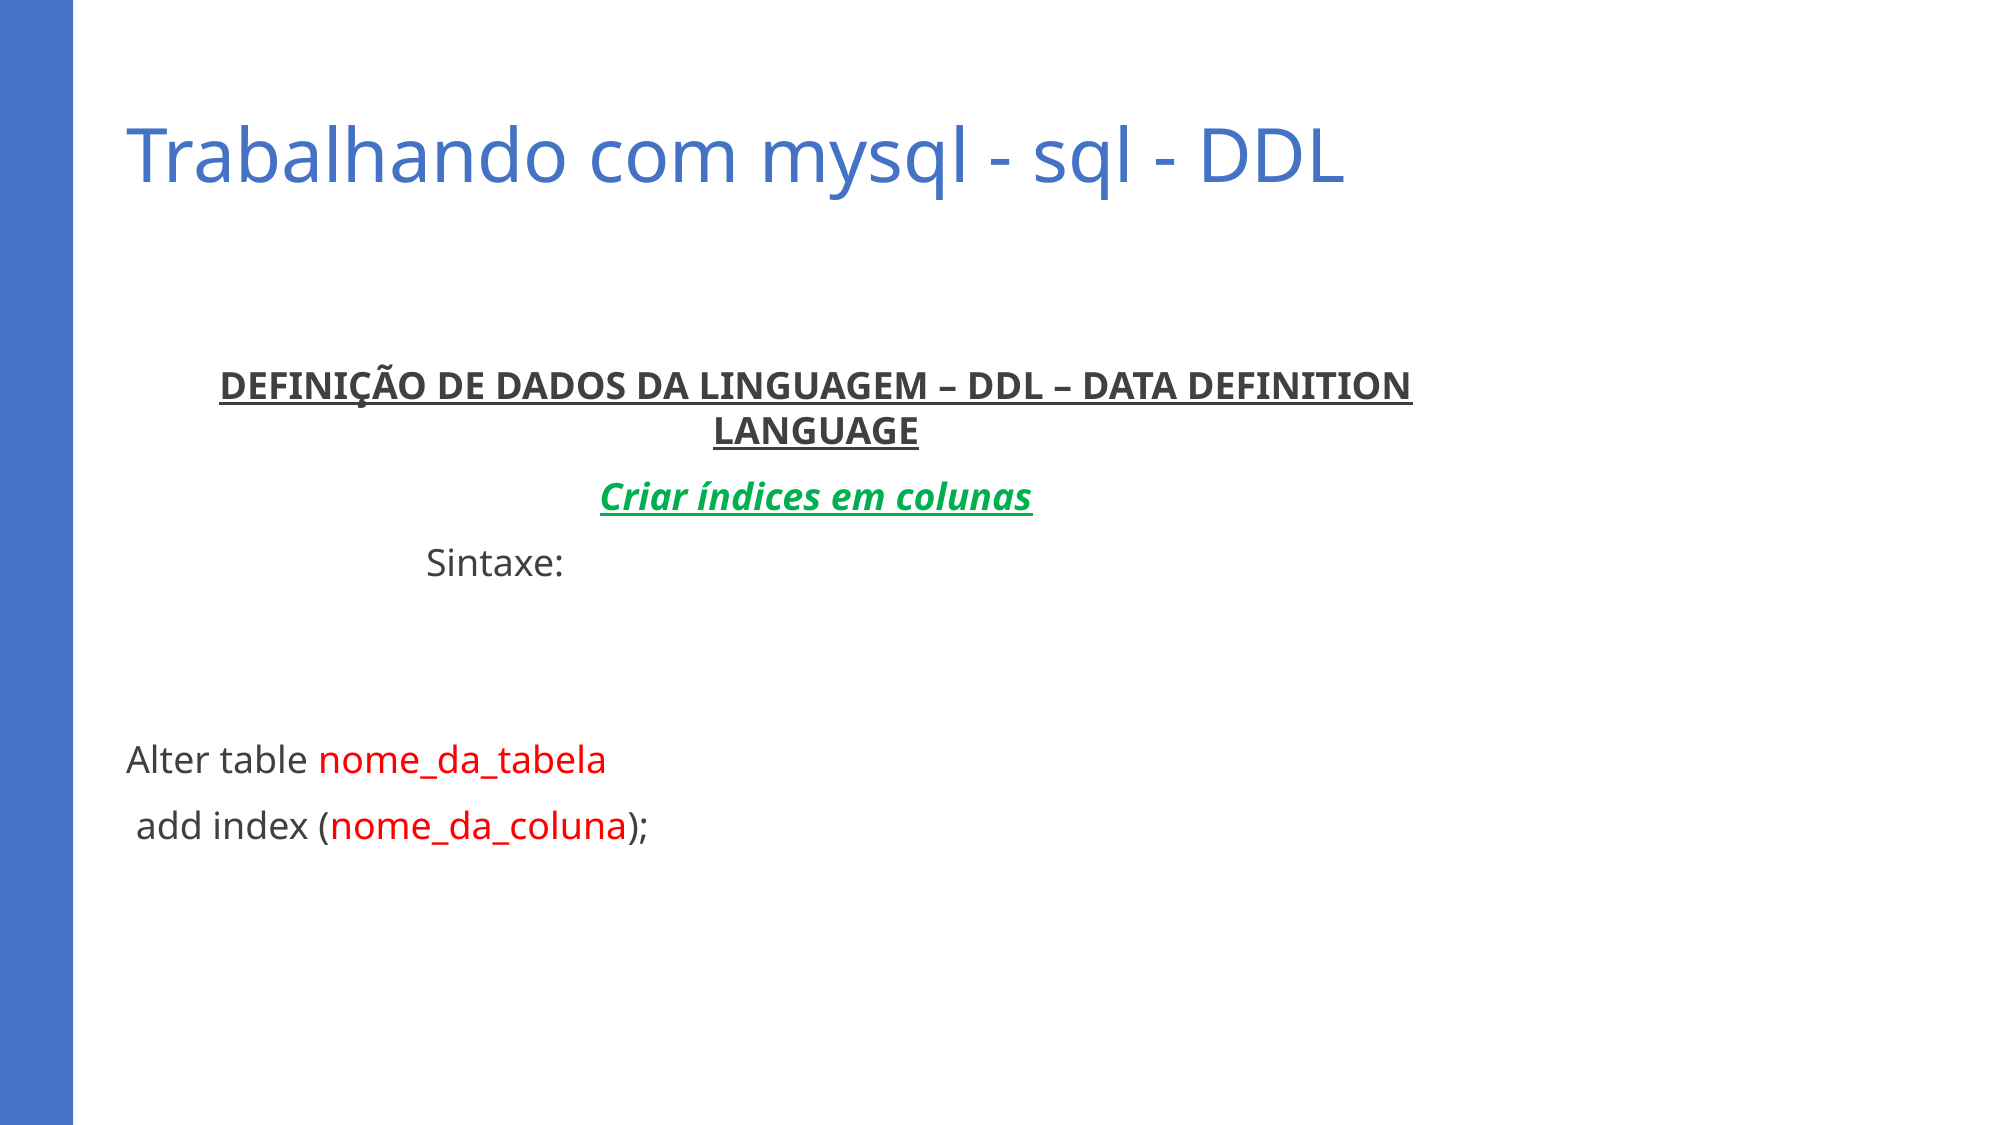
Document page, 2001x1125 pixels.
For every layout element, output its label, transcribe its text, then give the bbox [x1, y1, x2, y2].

list DEFINIÇÃO DE DADOS DA LINGUAGEM – DDL – DATA DEFINITION LANGUAGE Criar índices em colunas Sintaxe: Alter table nome_da_tabela add index (nome_da_coluna); [111, 354, 1522, 992]
title Trabalhando com mysql - sql - DDL [111, 99, 1522, 317]
